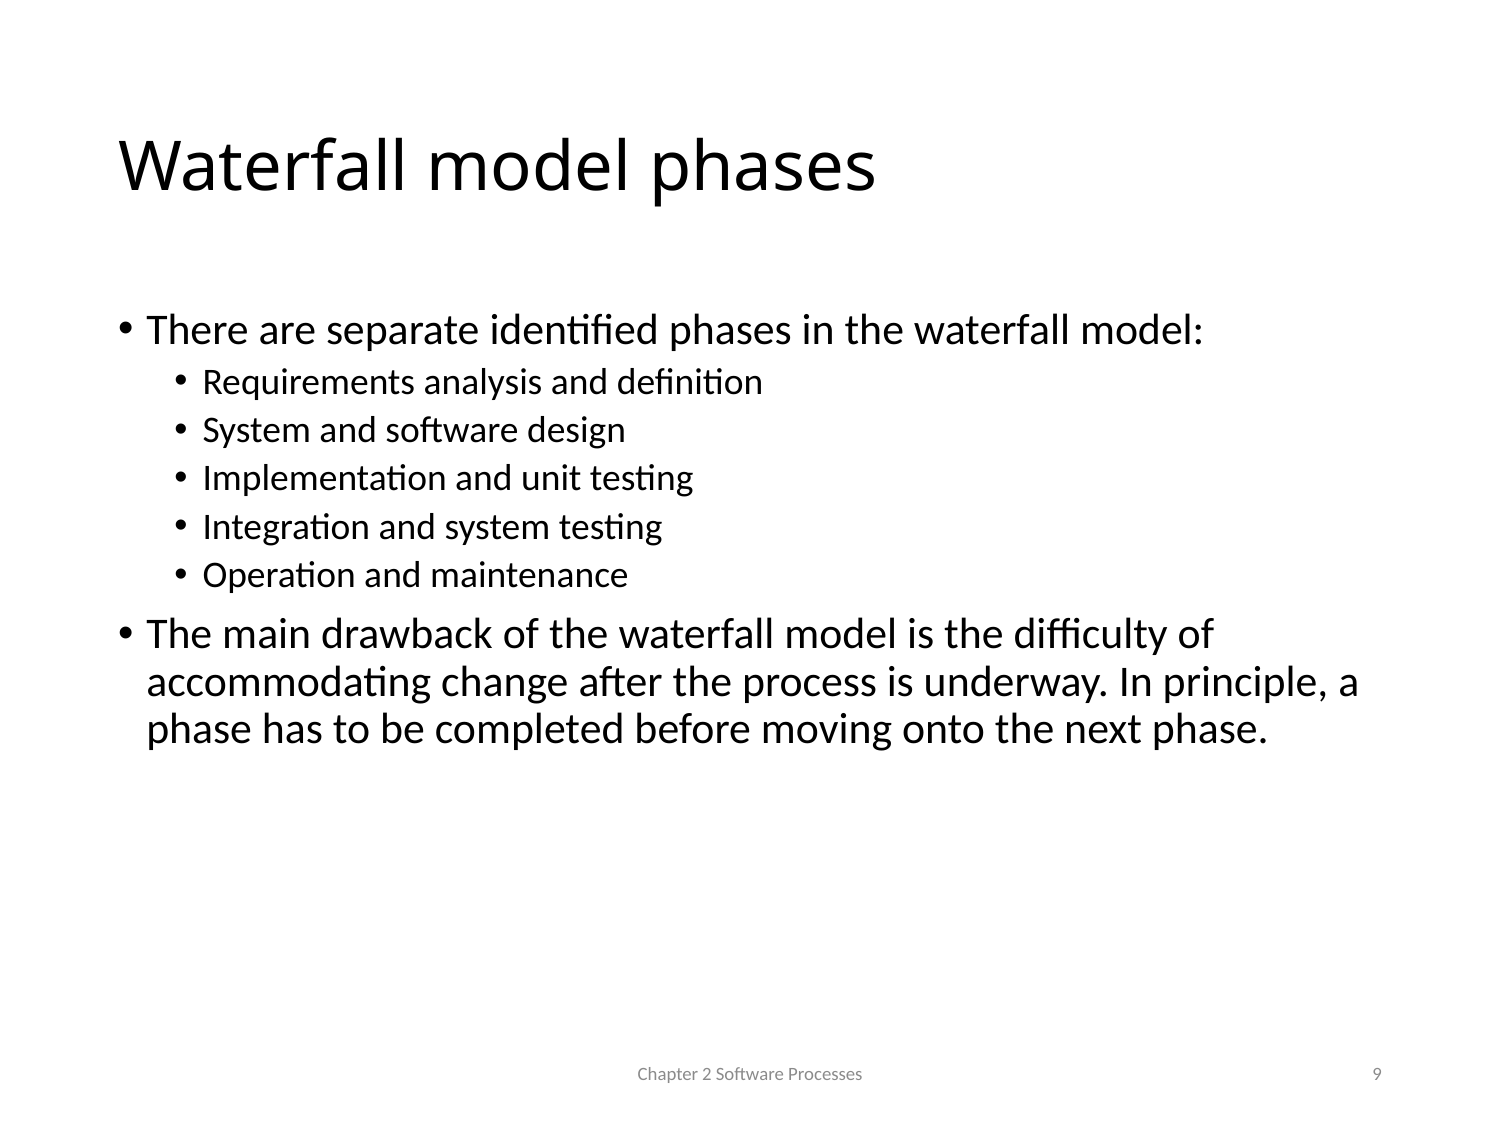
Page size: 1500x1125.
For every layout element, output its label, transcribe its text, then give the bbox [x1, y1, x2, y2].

list There are separate identified phases in the waterfall model: Requirements analysis and definition System and software design Implementation and unit testing Integration and system testing Operation and maintenance The main drawback of the waterfall model is the difficulty of accommodating change after the process is underway. In principle, a phase has to be completed before moving onto the next phase. [103, 299, 1397, 1014]
slide_number 9 [1059, 1042, 1397, 1103]
footer Chapter 2 Software Processes [496, 1042, 1004, 1103]
title Waterfall model phases [103, 59, 1397, 278]
